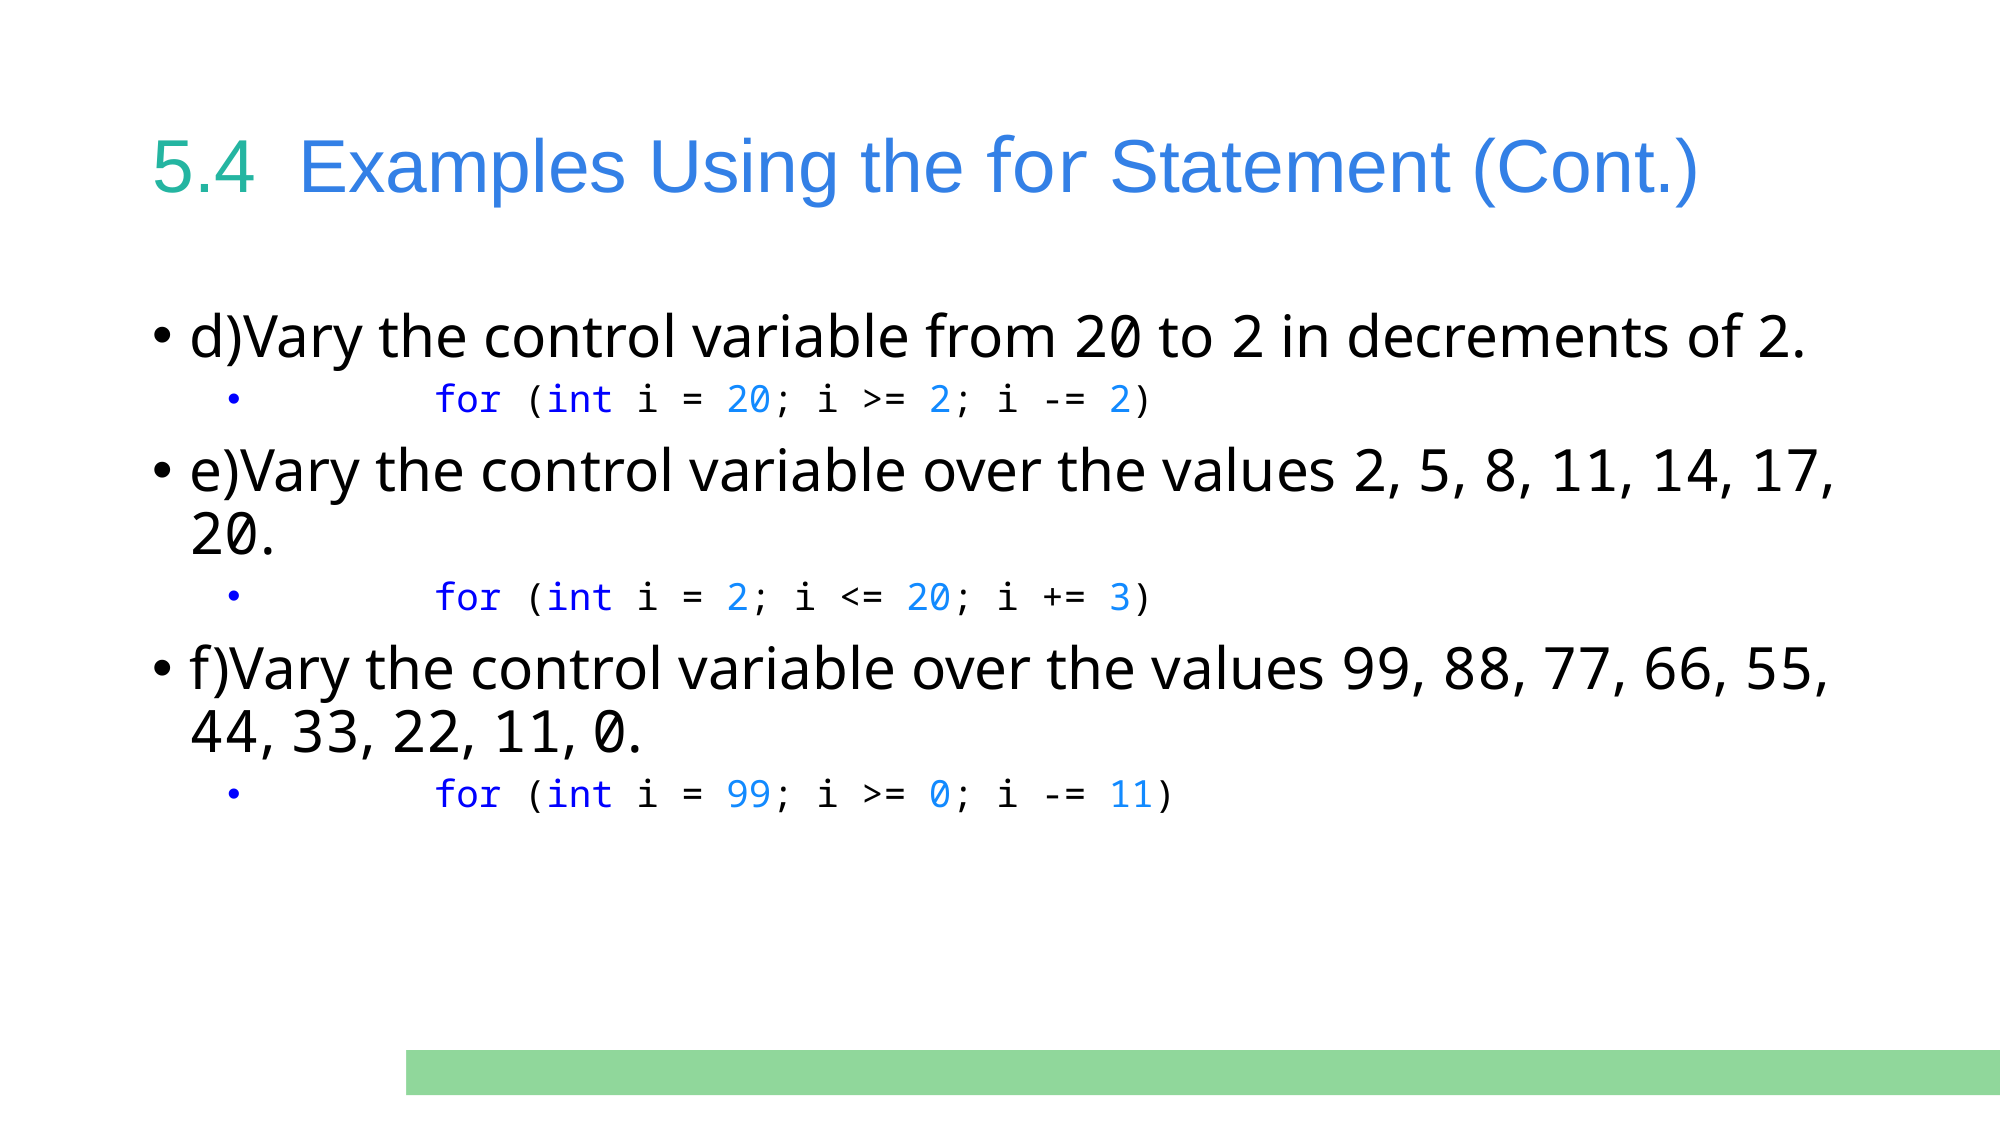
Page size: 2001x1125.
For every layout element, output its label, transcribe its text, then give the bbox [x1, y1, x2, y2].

list d)Vary the control variable from 20 to 2 in decrements of 2. for (int i = 20; i >= 2; i -= 2) e)Vary the control variable over the values 2, 5, 8, 11, 14, 17, 20. for (int i = 2; i <= 20; i += 3) f)Vary the control variable over the values 99, 88, 77, 66, 55, 44, 33, 22, 11, 0. for (int i = 99; i >= 0; i -= 11) [137, 299, 1863, 1014]
title 5.4 Examples Using the for Statement (Cont.) [137, 59, 1863, 278]
